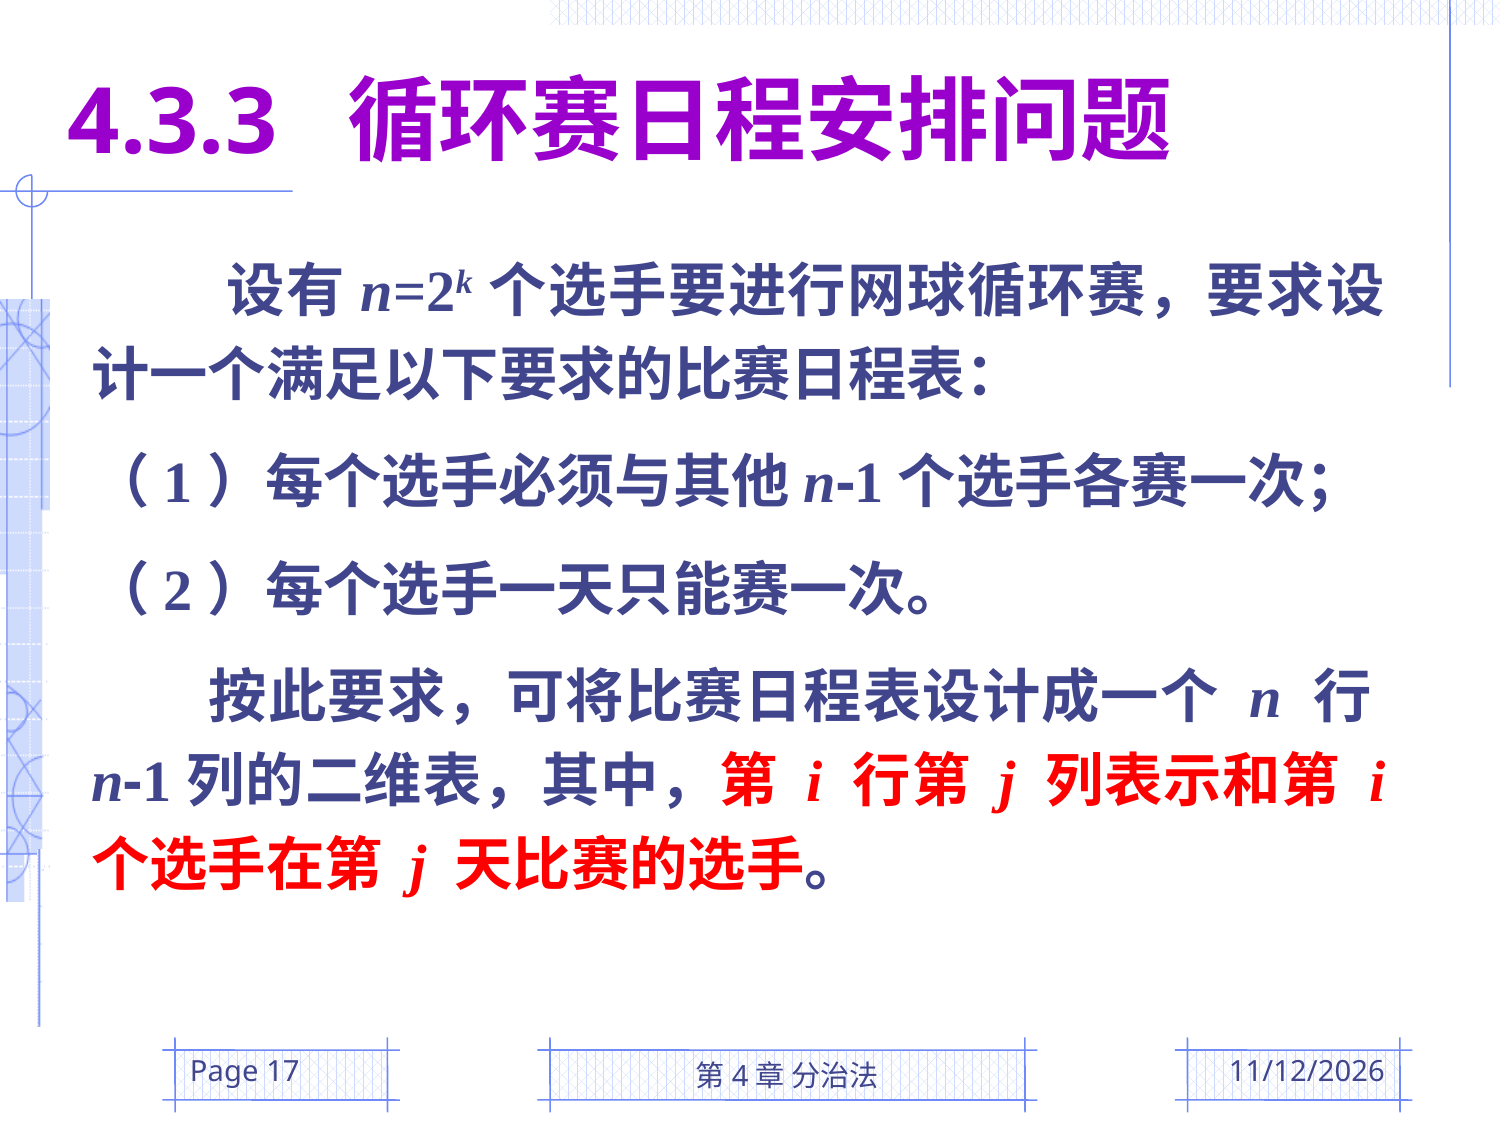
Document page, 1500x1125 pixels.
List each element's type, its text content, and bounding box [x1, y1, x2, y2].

slide_number Page 17 [174, 1024, 488, 1101]
footer 第4章 分治法 [549, 1024, 1026, 1101]
picture [0, 299, 50, 1027]
text_box 设有n=2k个选手要进行网球循环赛，要求设计一个满足以下要求的比赛日程表： （1）每个选手必须与其他n-1个选手各赛一次； （2）每个选手一天只能赛一次。 按此要求，可将比赛日程表设计成一个 n 行n-1列的二维表，其中，第 i 行第 j 列表示和第 i 个选手在第 j 天比赛的选手。 [76, 231, 1401, 905]
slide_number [1087, 1024, 1401, 1101]
text_box 4.3.3 循环赛日程安排问题 [53, 54, 1412, 180]
